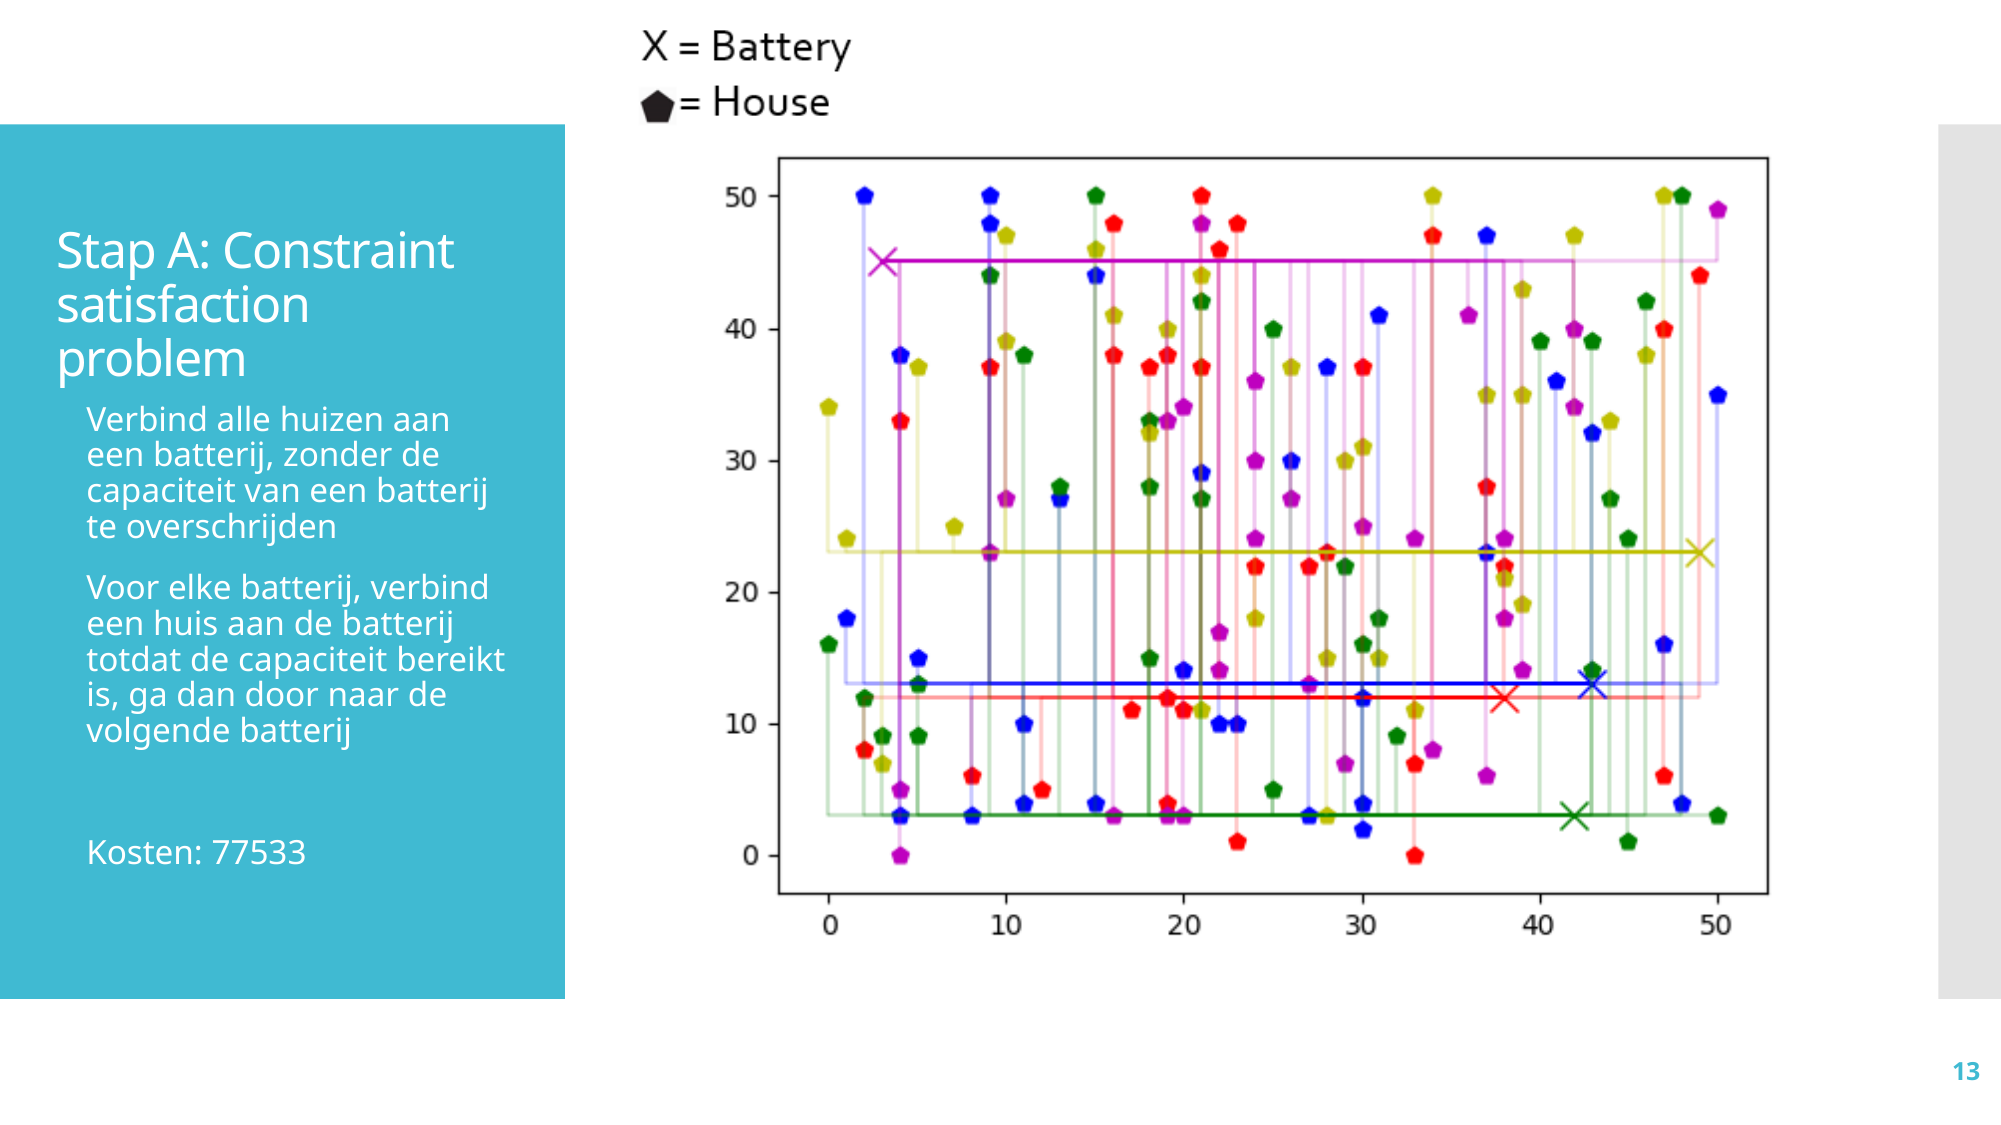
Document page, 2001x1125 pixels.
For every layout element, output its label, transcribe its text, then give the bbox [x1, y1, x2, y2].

picture [600, 0, 1896, 1000]
slide_number 13 [1744, 1042, 1996, 1103]
title Stap A: Constraint satisfaction problem [41, 184, 525, 394]
list Verbind alle huizen aan een batterij, zonder de capaciteit van een batterij te overschrijden Voor elke batterij, verbind een huis aan de batterij totdat de capaciteit bereikt is, ga dan door naar de volgende batterij Kosten: 77533 [41, 394, 525, 969]
